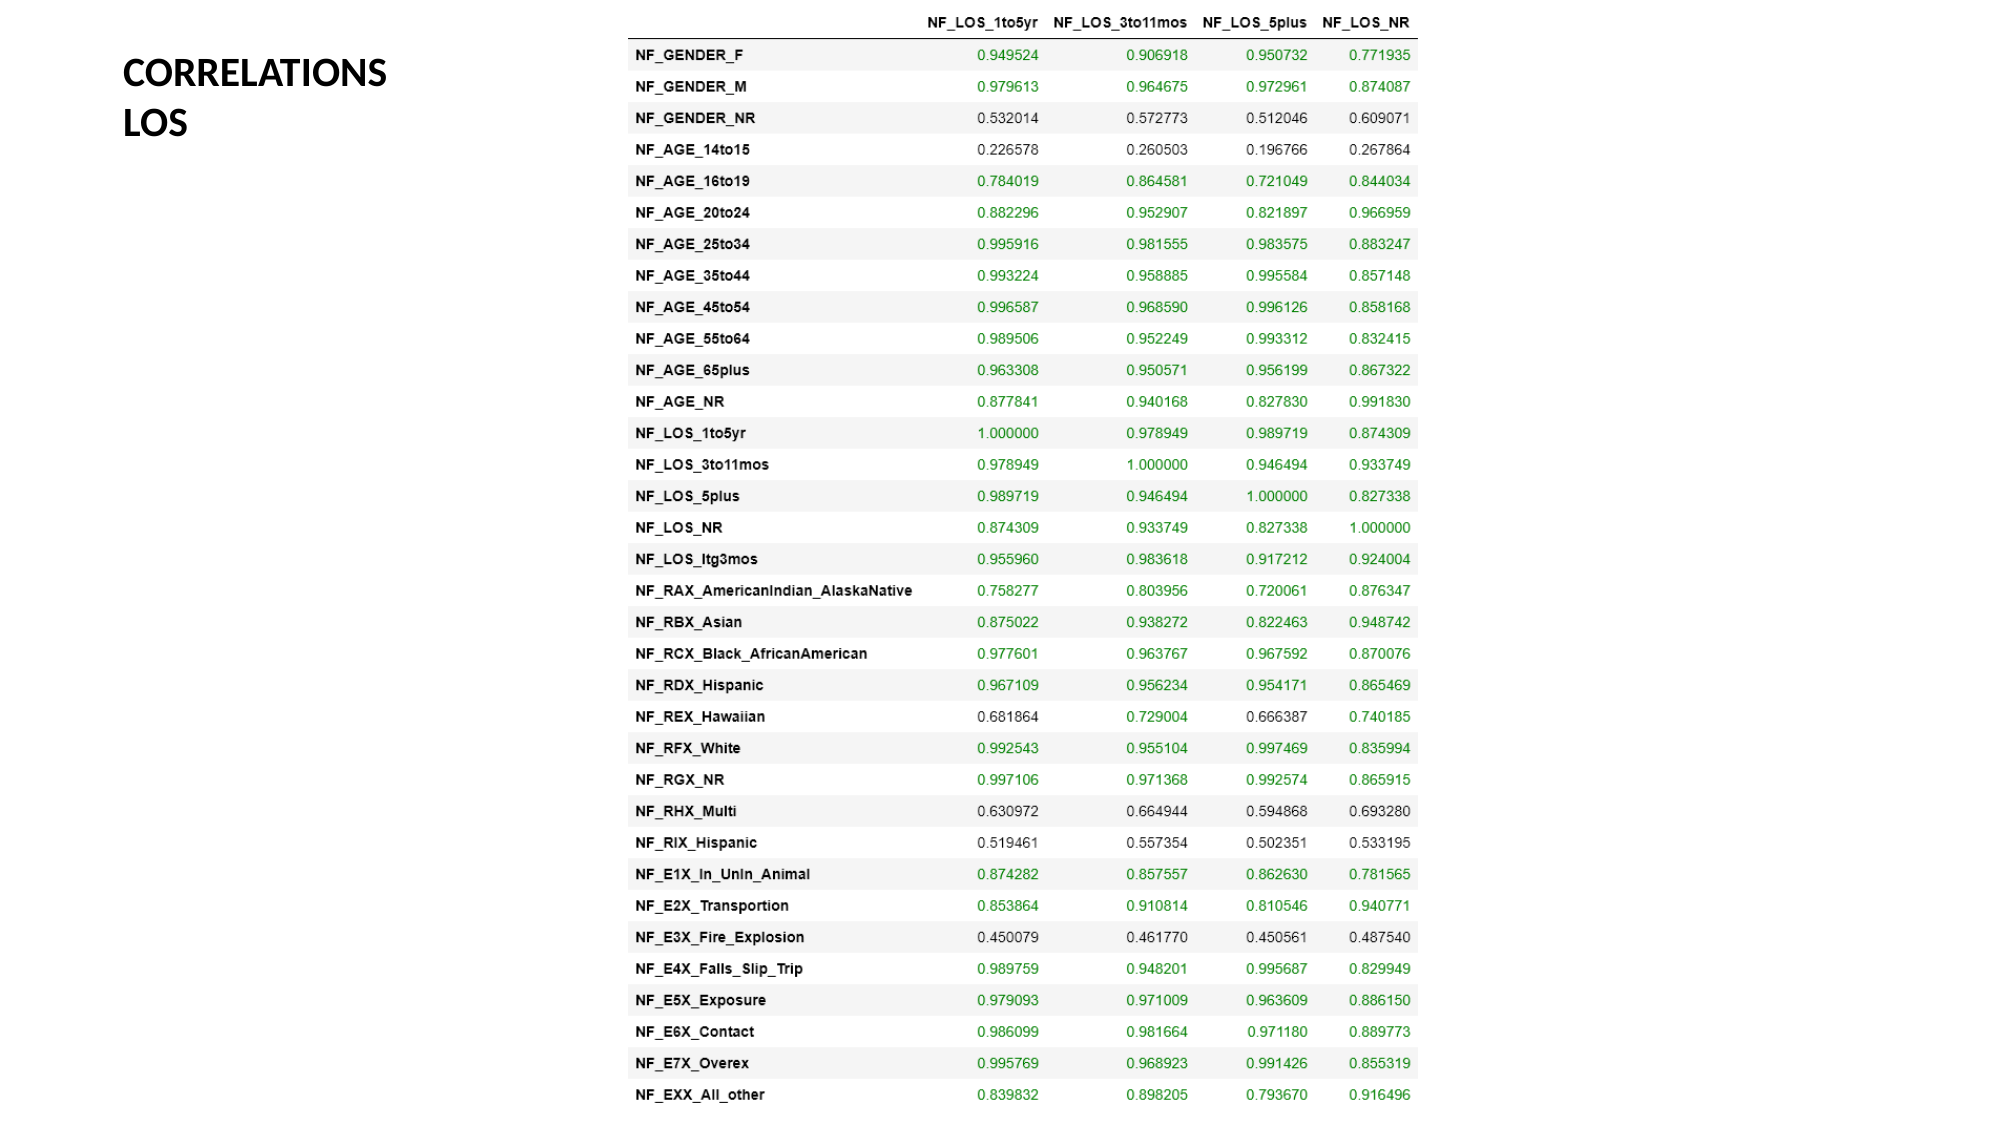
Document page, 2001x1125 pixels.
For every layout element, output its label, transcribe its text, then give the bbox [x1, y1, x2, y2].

text_box CORRELATIONS LOS [108, 37, 422, 153]
picture [627, 16, 1419, 1104]
